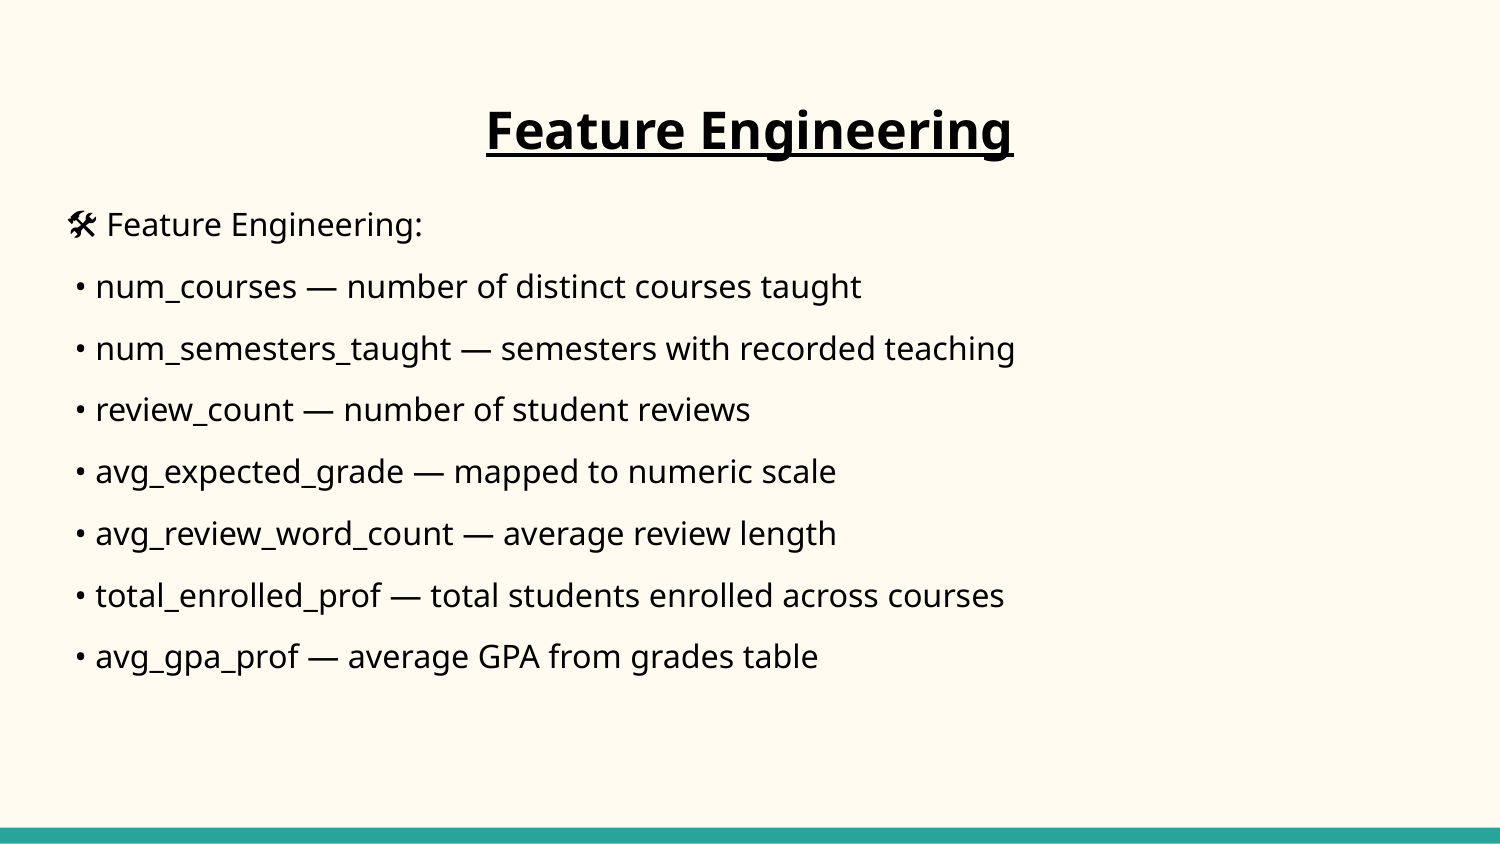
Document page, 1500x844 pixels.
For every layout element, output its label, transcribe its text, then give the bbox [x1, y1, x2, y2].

list 🛠️ Feature Engineering: • num_courses — number of distinct courses taught • num_semesters_taught — semesters with recorded teaching • review_count — number of student reviews • avg_expected_grade — mapped to numeric scale • avg_review_word_count — average review length • total_enrolled_prof — total students enrolled across courses • avg_gpa_prof — average GPA from grades table [51, 192, 1449, 750]
title Feature Engineering [51, 72, 1449, 174]
